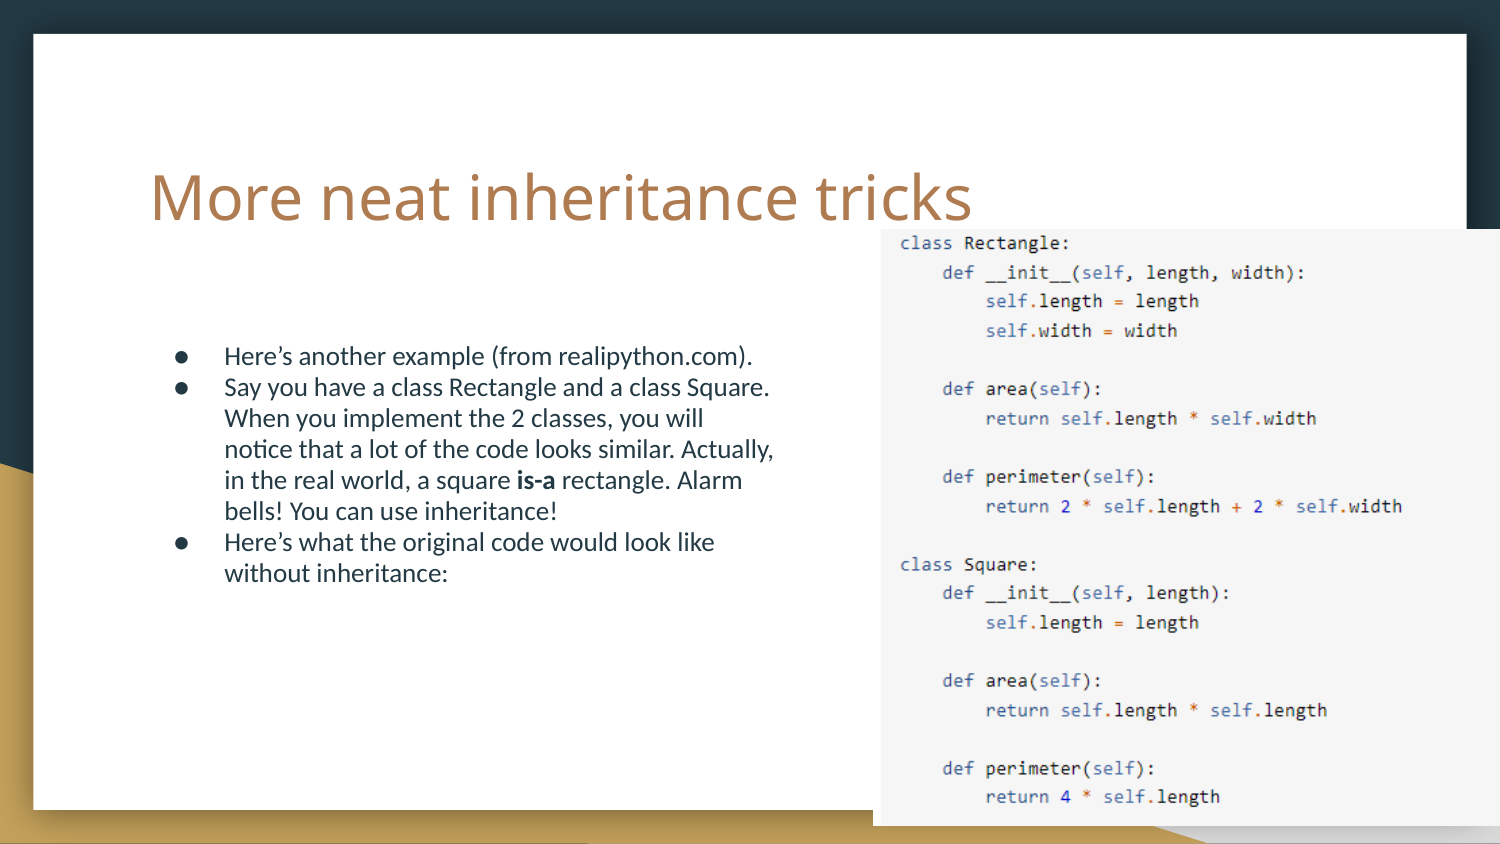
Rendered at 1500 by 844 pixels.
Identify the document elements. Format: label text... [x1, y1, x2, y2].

title More neat inheritance tricks [134, 138, 1366, 296]
list Here’s another example (from realipython.com). Say you have a class Rectangle and a class Square. When you implement the 2 classes, you will notice that a lot of the code looks similar. Actually, in the real world, a square is-a rectangle. Alarm bells! You can use inheritance! Here’s what the original code would look like without inheritance: [134, 326, 794, 729]
picture [873, 228, 1500, 826]
